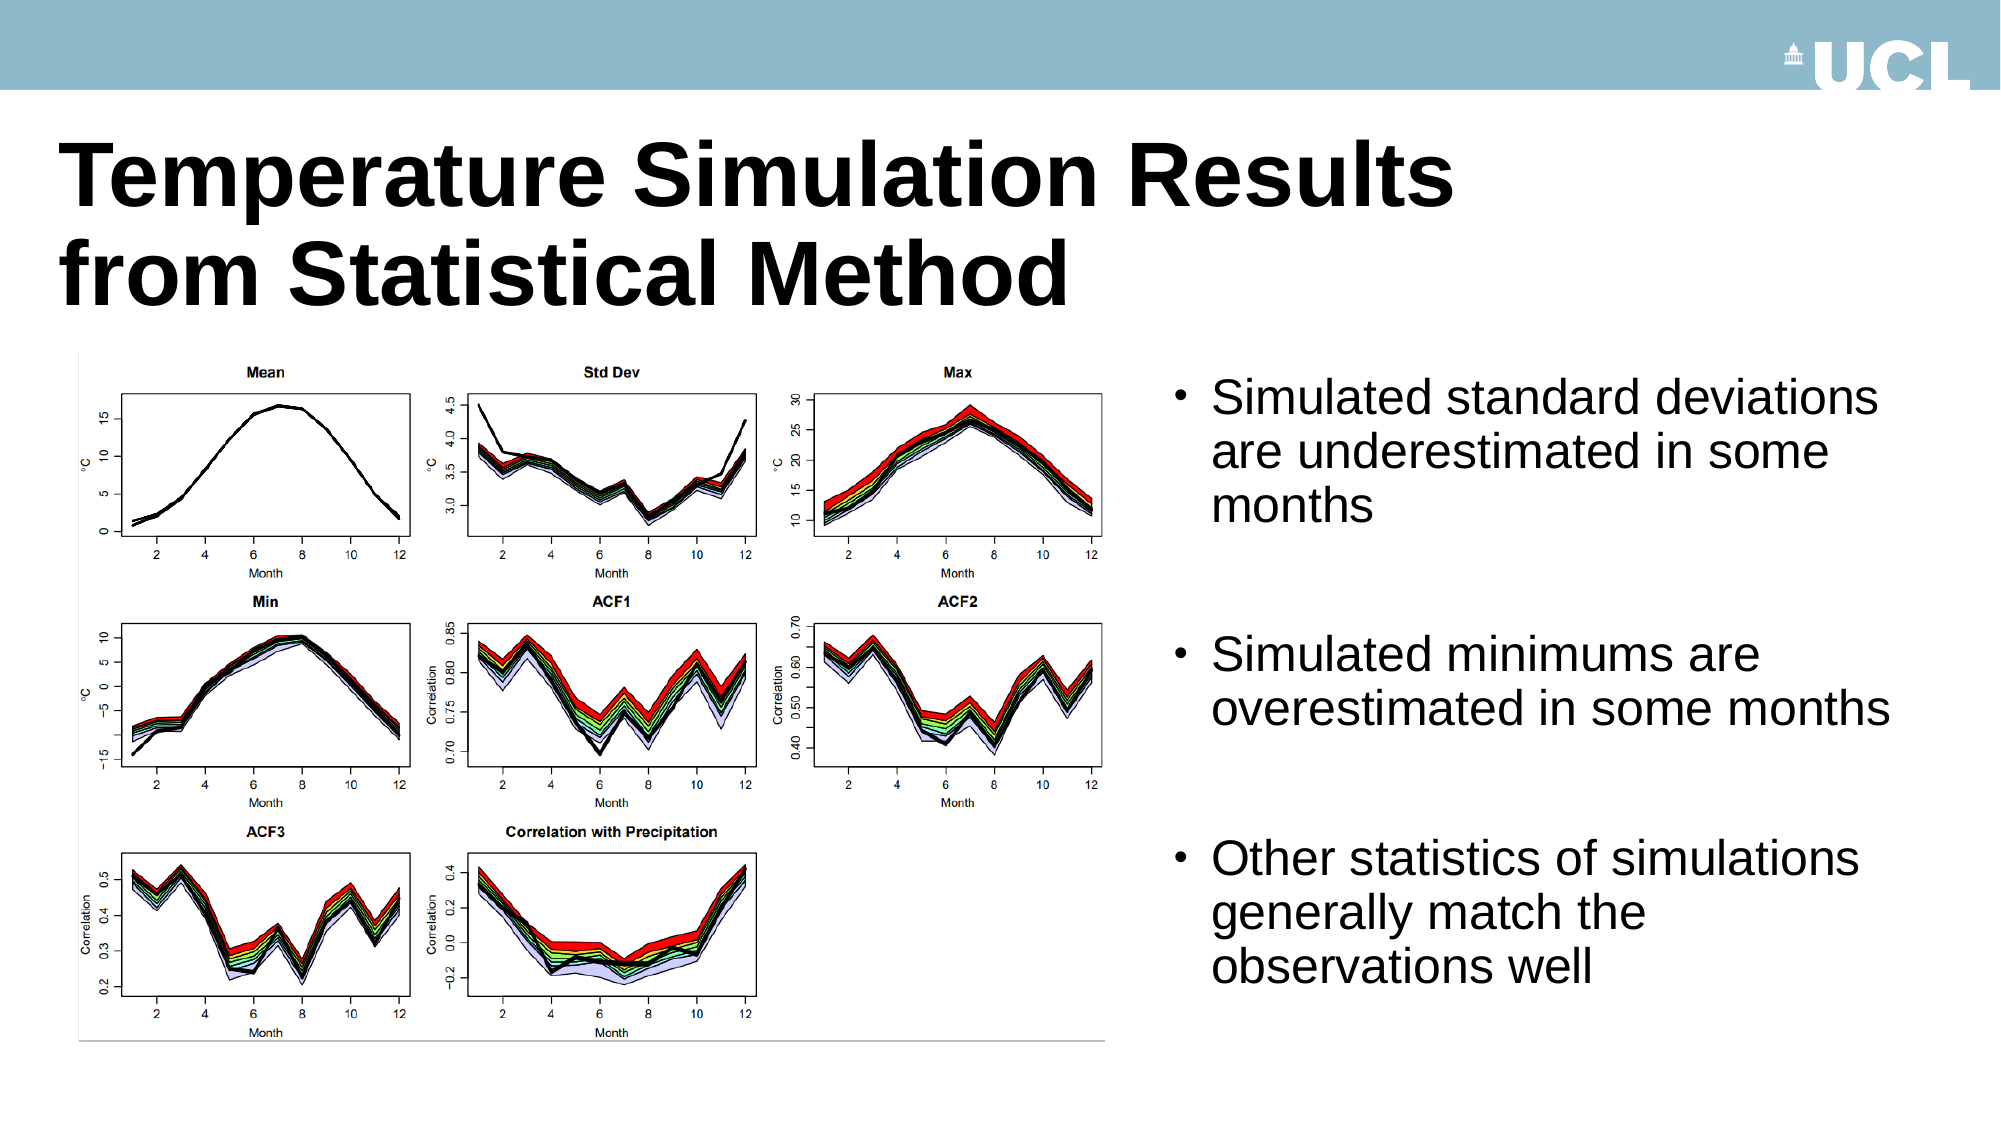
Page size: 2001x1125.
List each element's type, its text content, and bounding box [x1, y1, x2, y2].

list Simulated standard deviations are underestimated in some months Simulated minimums are overestimated in some months Other statistics of simulations generally match the observations well [1174, 371, 1897, 962]
picture [78, 353, 1105, 1042]
title Temperature Simulation Results from Statistical Method [59, 127, 1536, 352]
picture [0, 0, 2001, 90]
